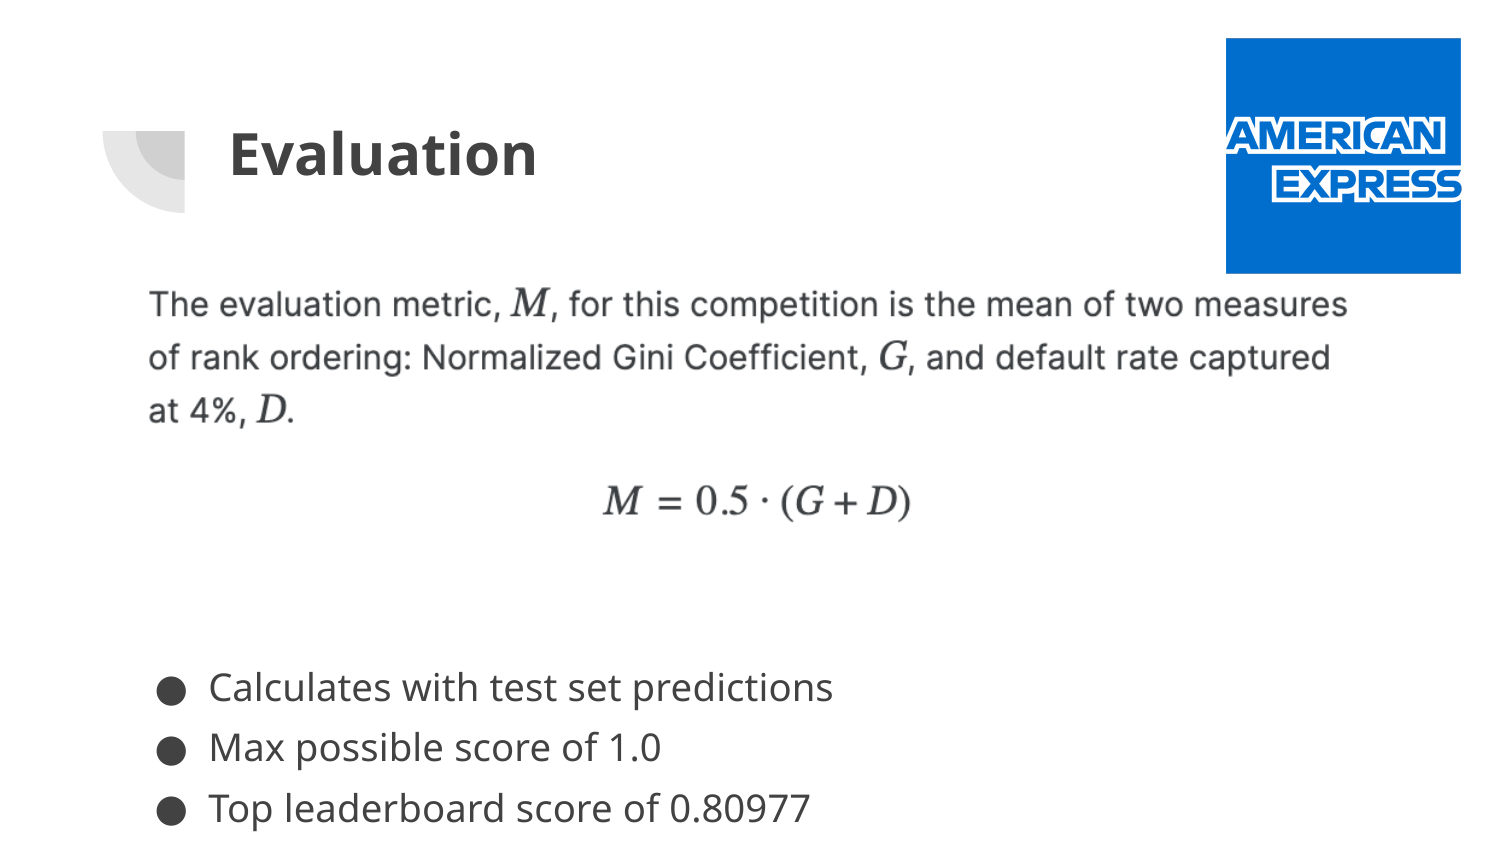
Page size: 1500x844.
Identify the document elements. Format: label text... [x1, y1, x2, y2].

picture [124, 0, 1500, 546]
title Evaluation [213, 98, 1182, 249]
list Calculates with test set predictions Max possible score of 1.0 Top leaderboard score of 0.80977 [124, 637, 1278, 844]
